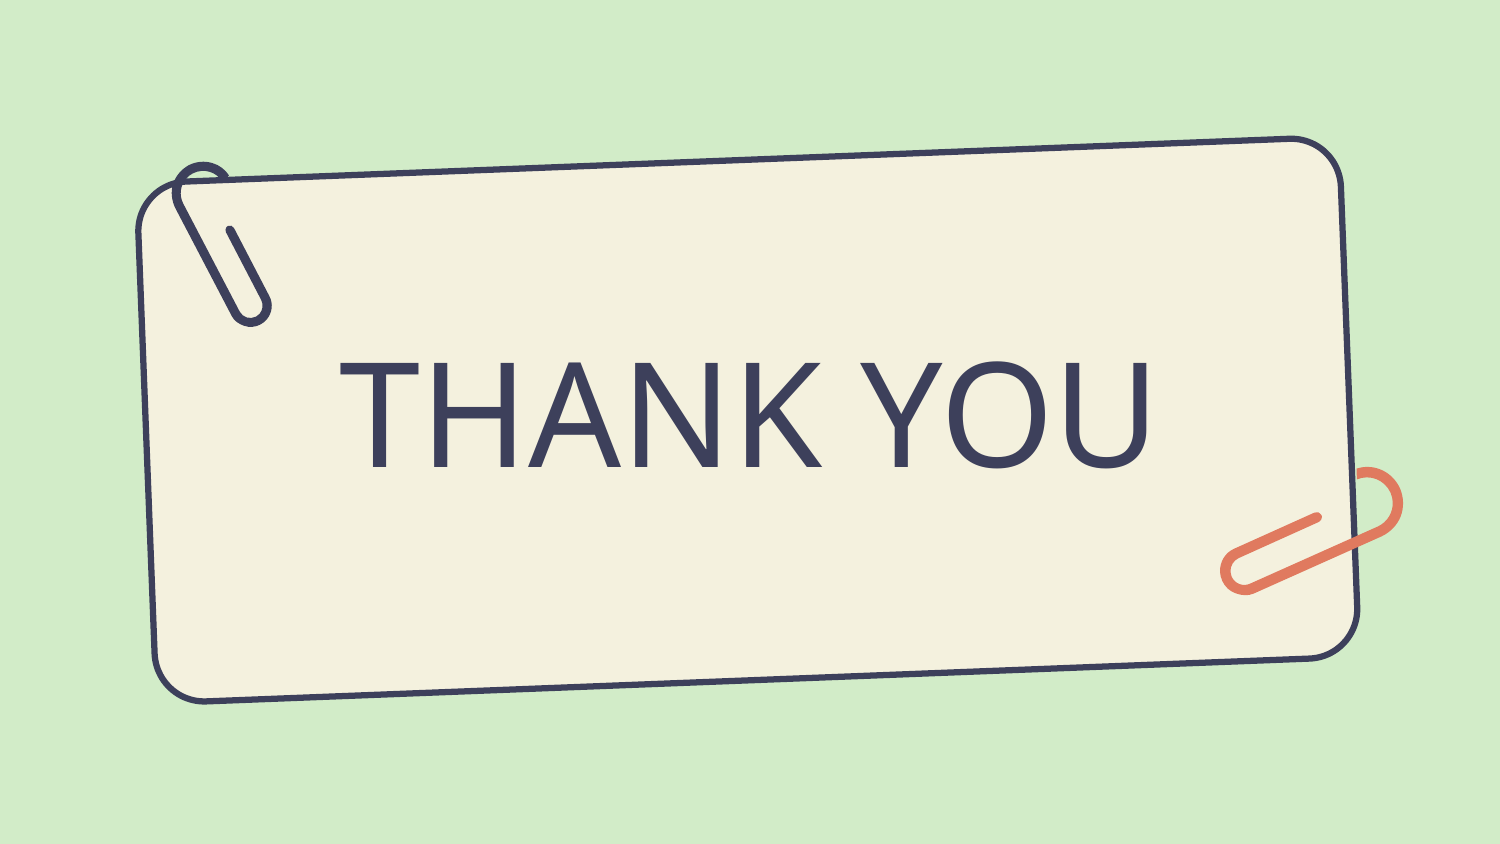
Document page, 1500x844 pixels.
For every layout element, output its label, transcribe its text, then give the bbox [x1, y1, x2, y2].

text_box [128, 136, 1407, 704]
title THANK YOU [116, 73, 1383, 745]
